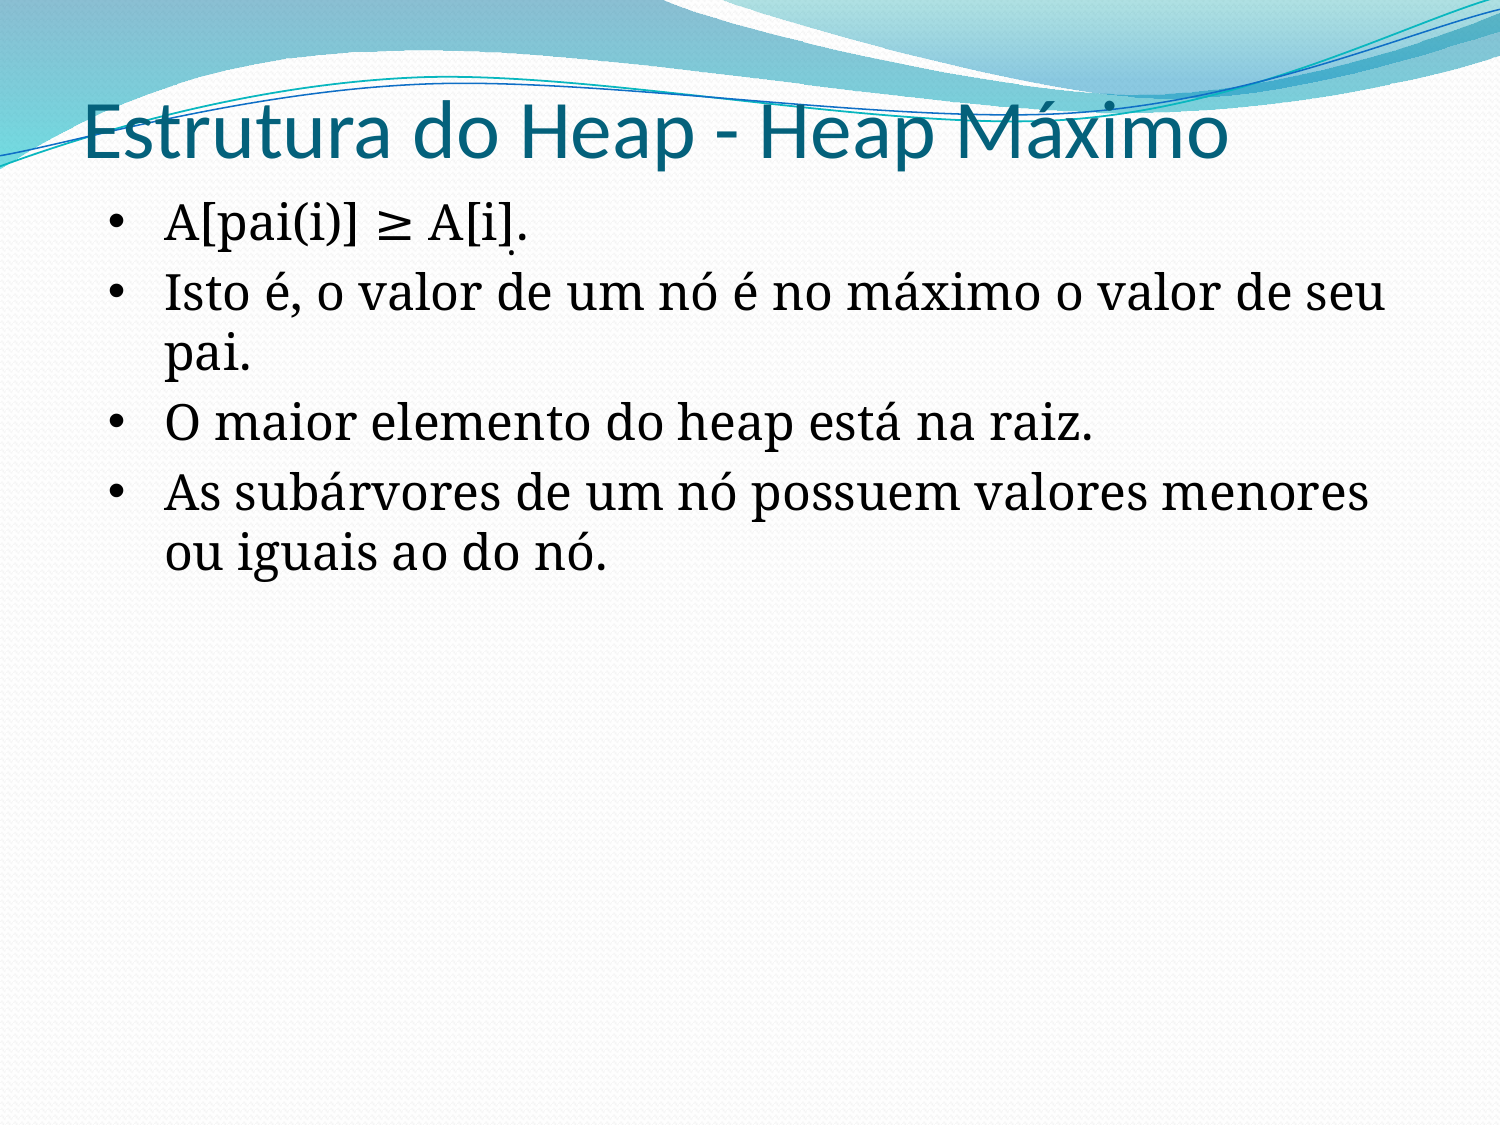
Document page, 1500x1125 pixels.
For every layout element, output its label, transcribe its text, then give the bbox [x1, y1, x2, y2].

title Estrutura do Heap - Heap Máximo [82, 35, 1432, 176]
text_box A[pai(i)] ≥ A[i]. Isto é, o valor de um nó é no máximo o valor de seu pai. O maior elemento do heap está na raiz. As subárvores de um nó possuem valores menores ou iguais ao do nó. [92, 183, 1443, 953]
